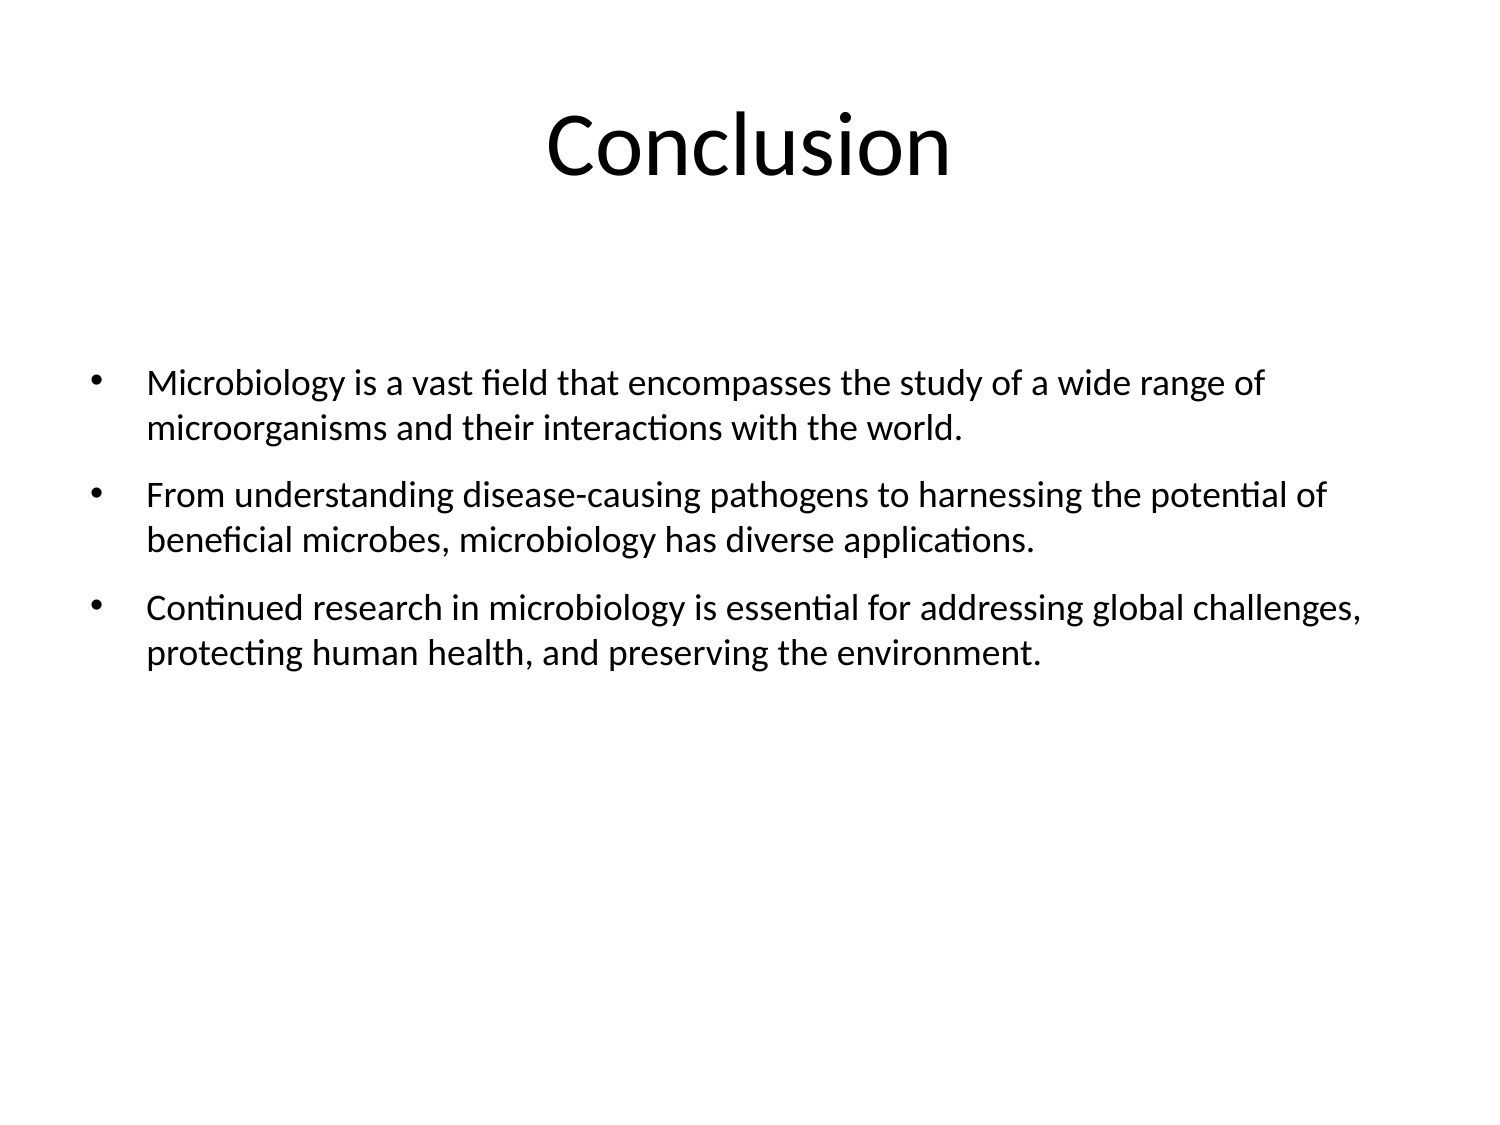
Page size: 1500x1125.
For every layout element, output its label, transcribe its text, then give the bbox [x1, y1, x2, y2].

list Microbiology is a vast field that encompasses the study of a wide range of microorganisms and their interactions with the world. From understanding disease-causing pathogens to harnessing the potential of beneficial microbes, microbiology has diverse applications. Continued research in microbiology is essential for addressing global challenges, protecting human health, and preserving the environment. [75, 262, 1425, 1005]
title Conclusion [75, 45, 1425, 233]
